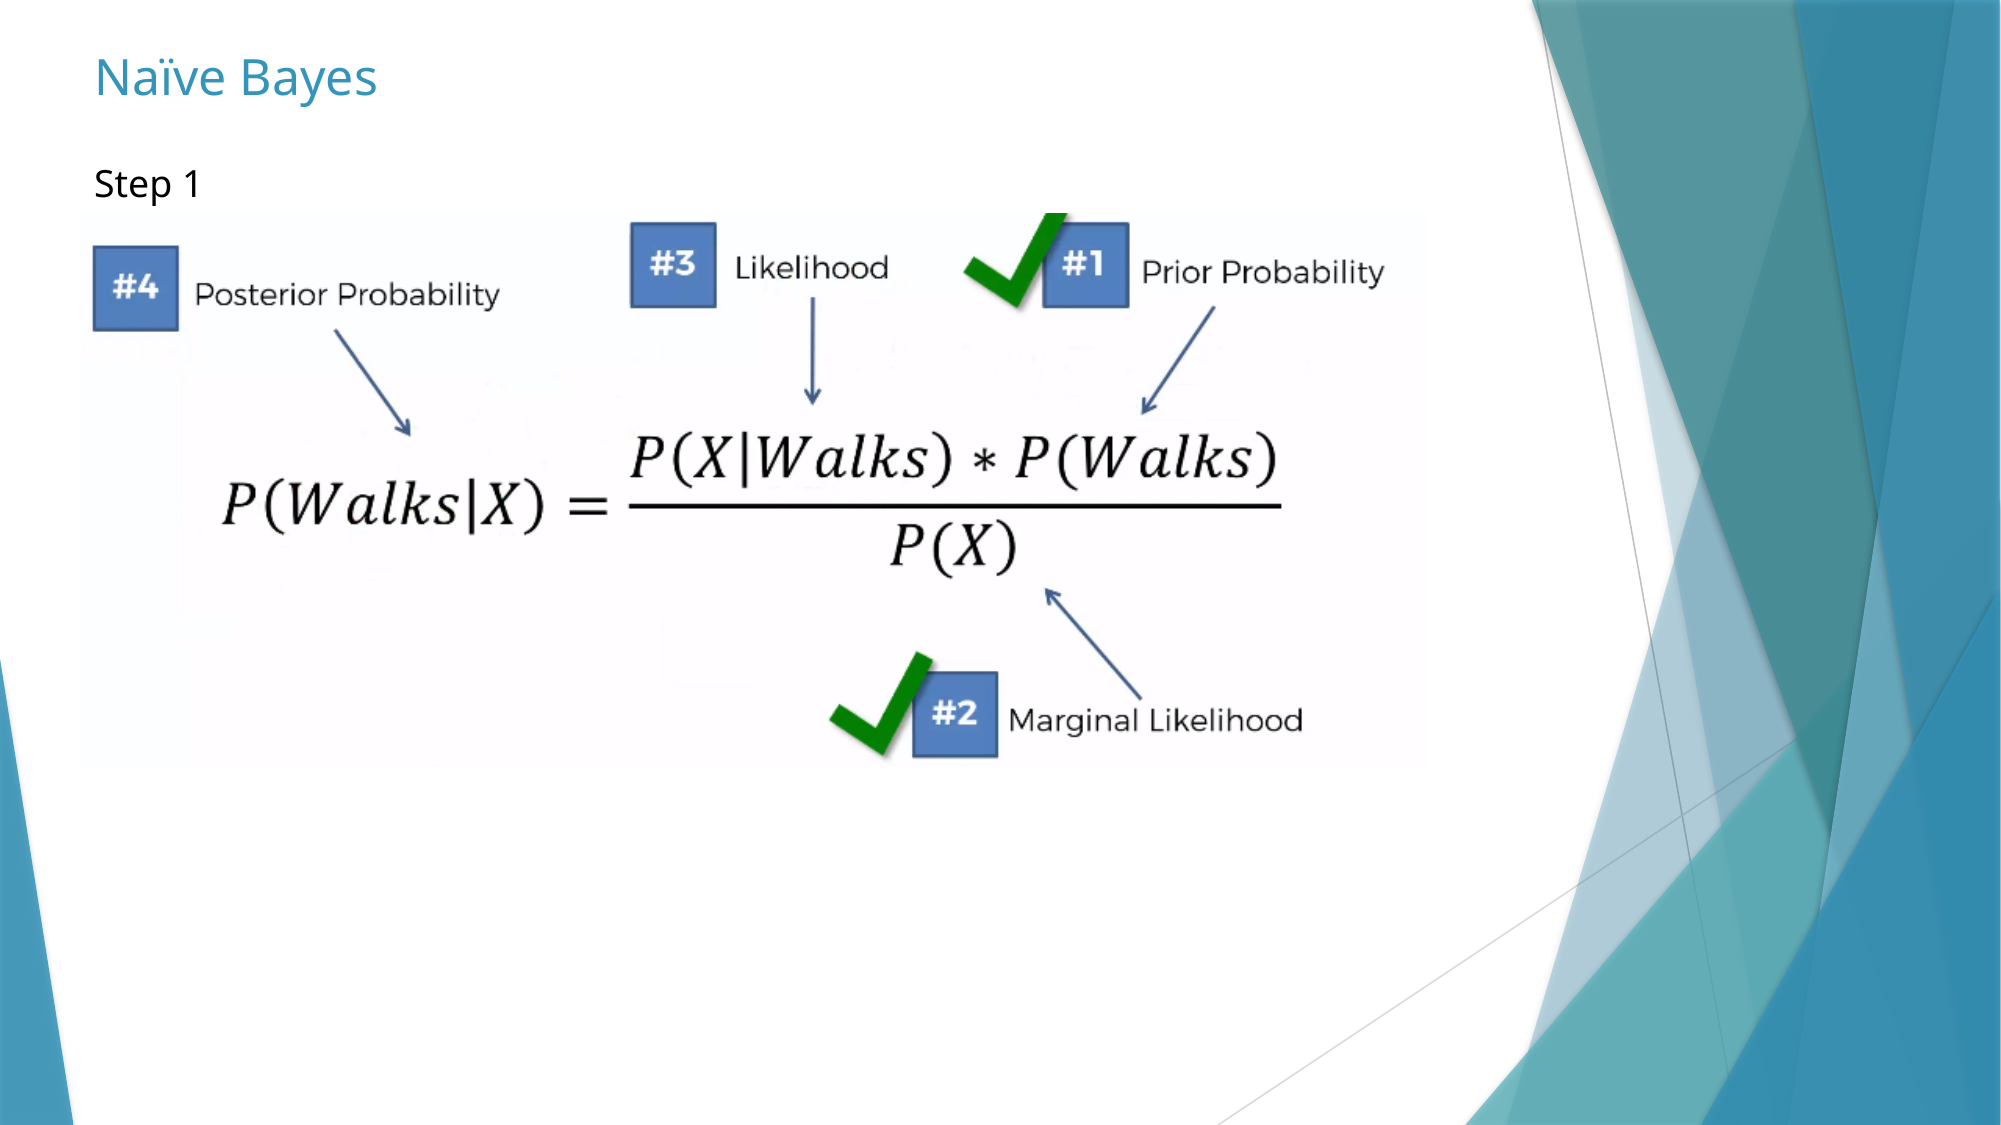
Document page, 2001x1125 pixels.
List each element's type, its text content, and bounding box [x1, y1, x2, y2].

text_box Step 1 [79, 152, 372, 213]
picture [78, 213, 1427, 768]
title Naïve Bayes [79, 38, 1490, 105]
